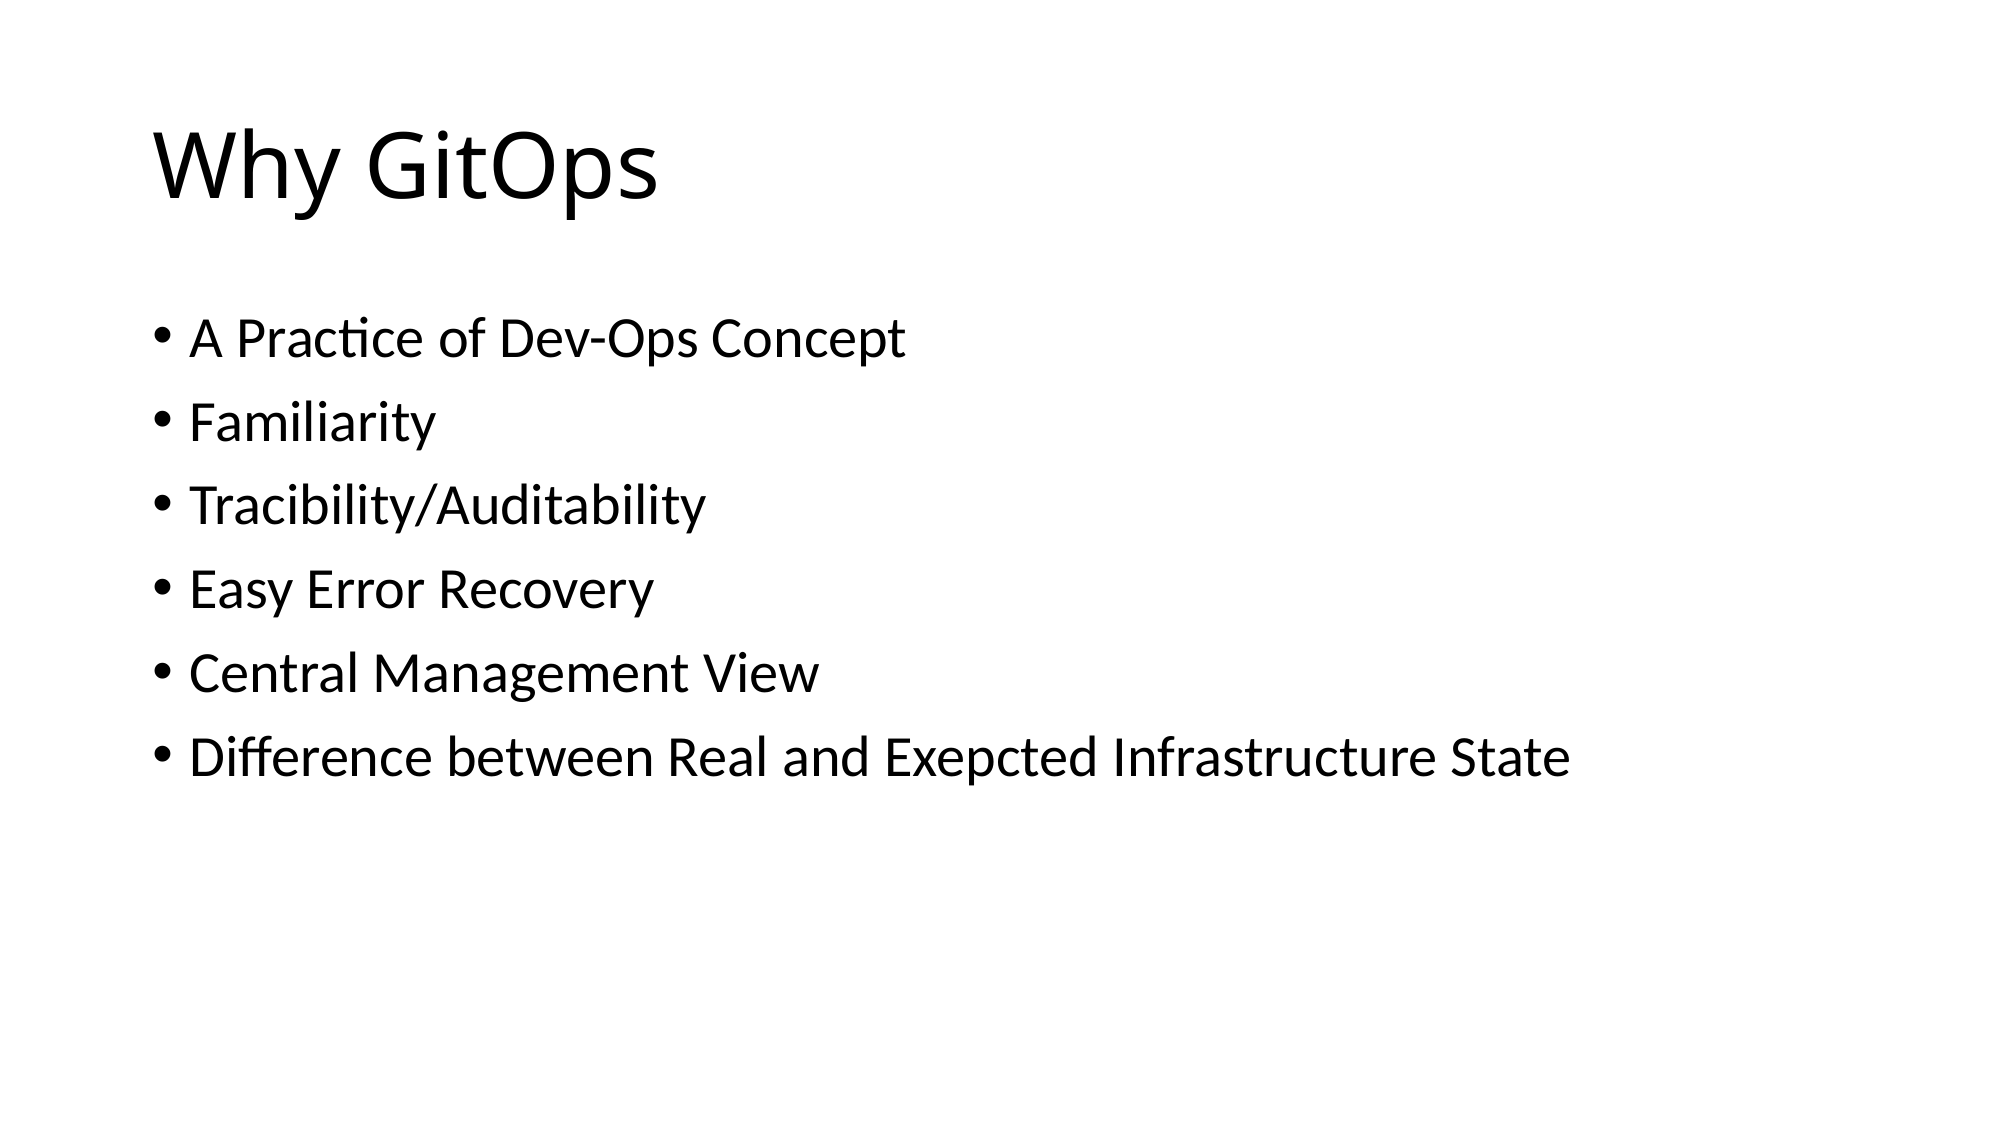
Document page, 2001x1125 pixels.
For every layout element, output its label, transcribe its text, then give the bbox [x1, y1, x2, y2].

title Why GitOps [137, 59, 1863, 278]
list A Practice of Dev-Ops Concept Familiarity Tracibility/Auditability Easy Error Recovery Central Management View Difference between Real and Exepcted Infrastructure State [137, 299, 1863, 1014]
